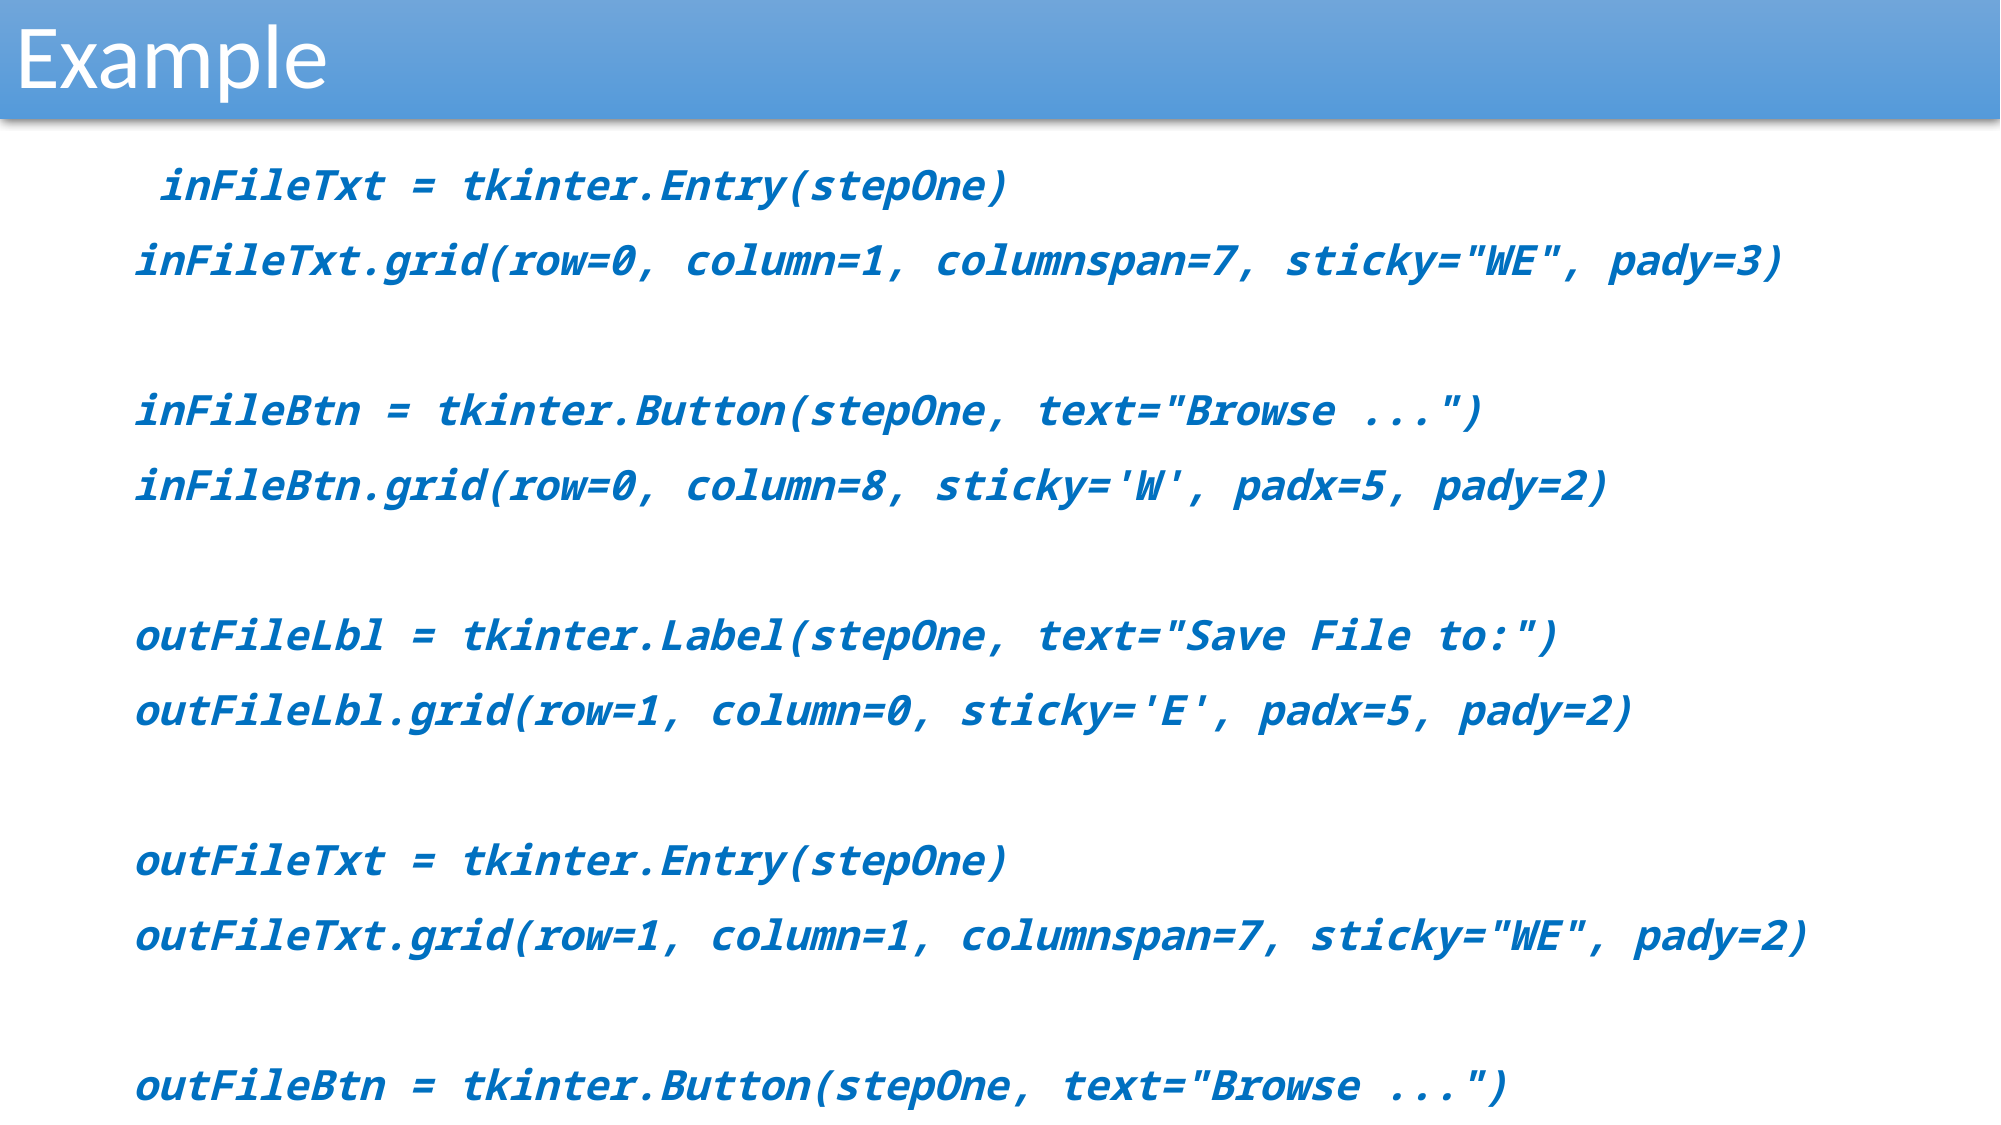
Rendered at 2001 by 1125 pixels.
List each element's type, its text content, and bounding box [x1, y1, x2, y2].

text_box Example [0, 0, 2000, 119]
text_box inFileTxt = tkinter.Entry(stepOne) inFileTxt.grid(row=0, column=1, columnspan=7, sticky="WE", pady=3) inFileBtn = tkinter.Button(stepOne, text="Browse ...") inFileBtn.grid(row=0, column=8, sticky='W', padx=5, pady=2) outFileLbl = tkinter.Label(stepOne, text="Save File to:") outFileLbl.grid(row=1, column=0, sticky='E', padx=5, pady=2) outFileTxt = tkinter.Entry(stepOne) outFileTxt.grid(row=1, column=1, columnspan=7, sticky="WE", pady=2) outFileBtn = tkinter.Button(stepOne, text="Browse ...") [42, 126, 1906, 1117]
